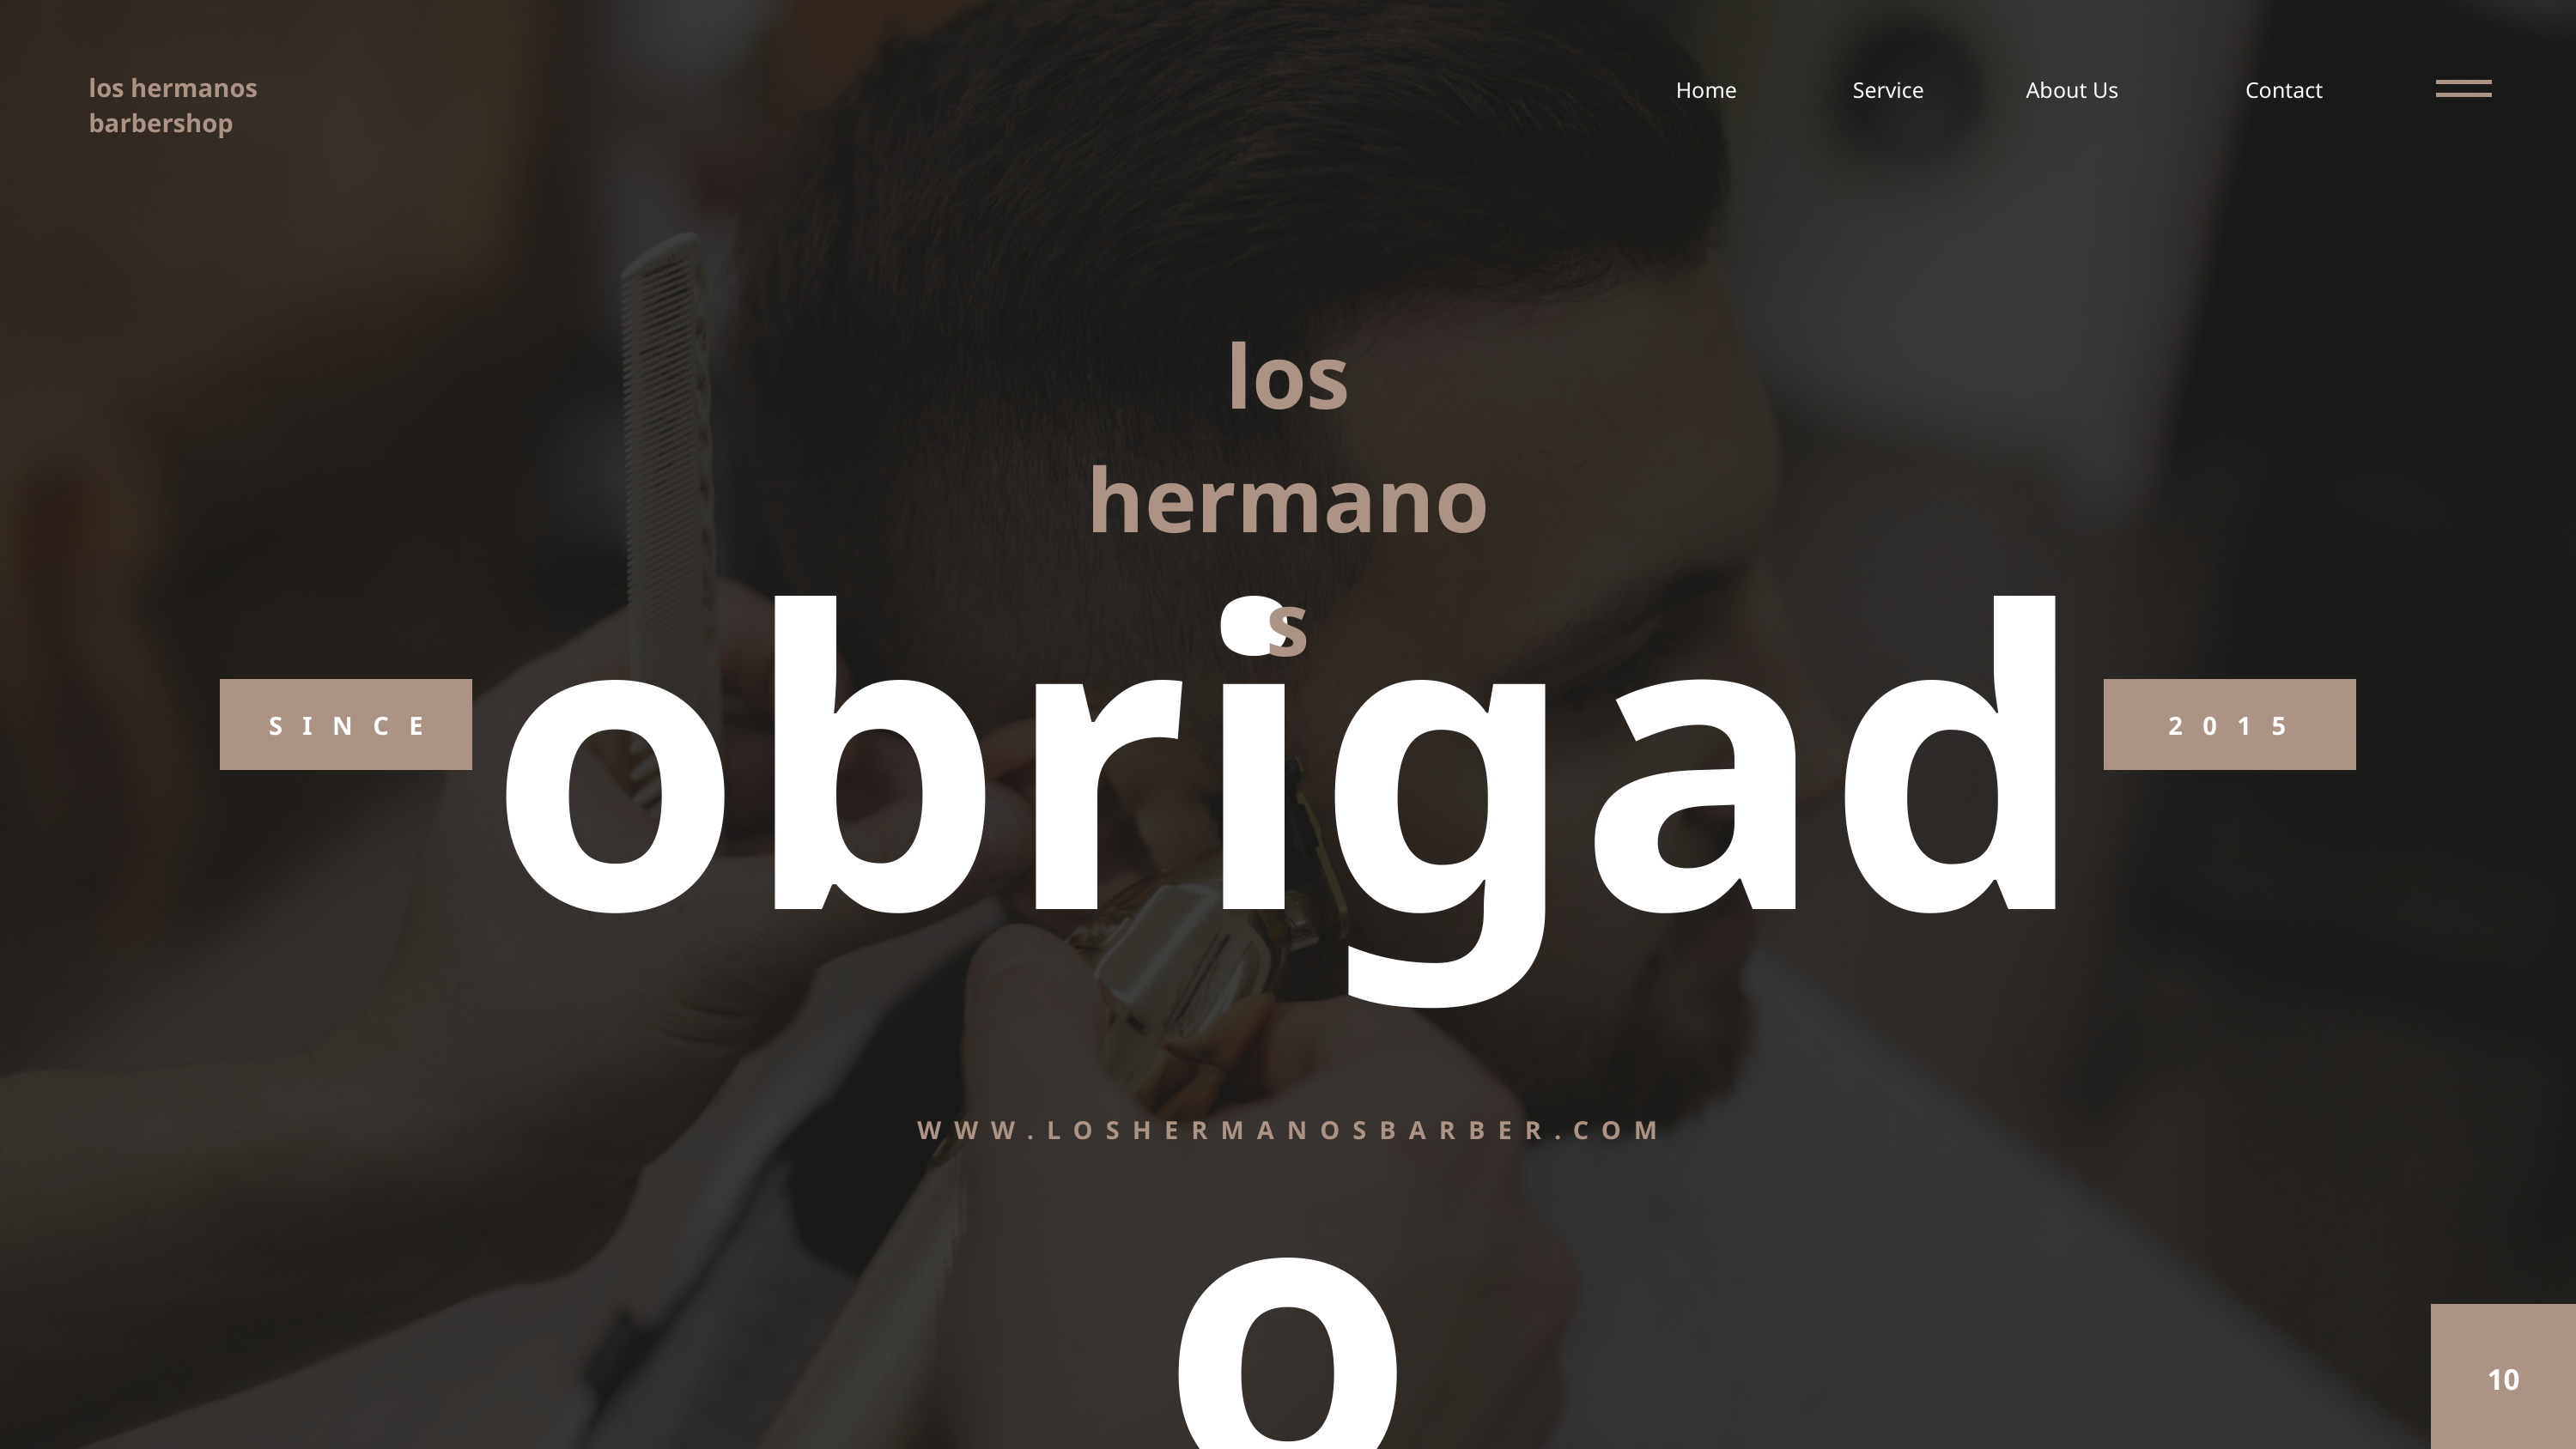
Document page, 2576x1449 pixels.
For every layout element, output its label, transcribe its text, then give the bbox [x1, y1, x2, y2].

text_box obrigado [472, 415, 2104, 1449]
text_box los hermanos barbershop [88, 68, 309, 138]
text_box Service [1852, 72, 1957, 103]
text_box los hermanos [1070, 303, 1506, 675]
text_box Contact [2245, 72, 2384, 103]
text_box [2435, 92, 2493, 97]
text_box [0, 0, 2576, 1449]
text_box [219, 678, 473, 770]
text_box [2435, 79, 2493, 84]
text_box About Us [2026, 72, 2176, 103]
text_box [2103, 678, 2357, 770]
text_box WWW.LOSHERMANOSBARBER.COM [866, 1109, 1710, 1144]
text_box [2430, 1303, 2576, 1449]
text_box Home [1675, 72, 1790, 103]
